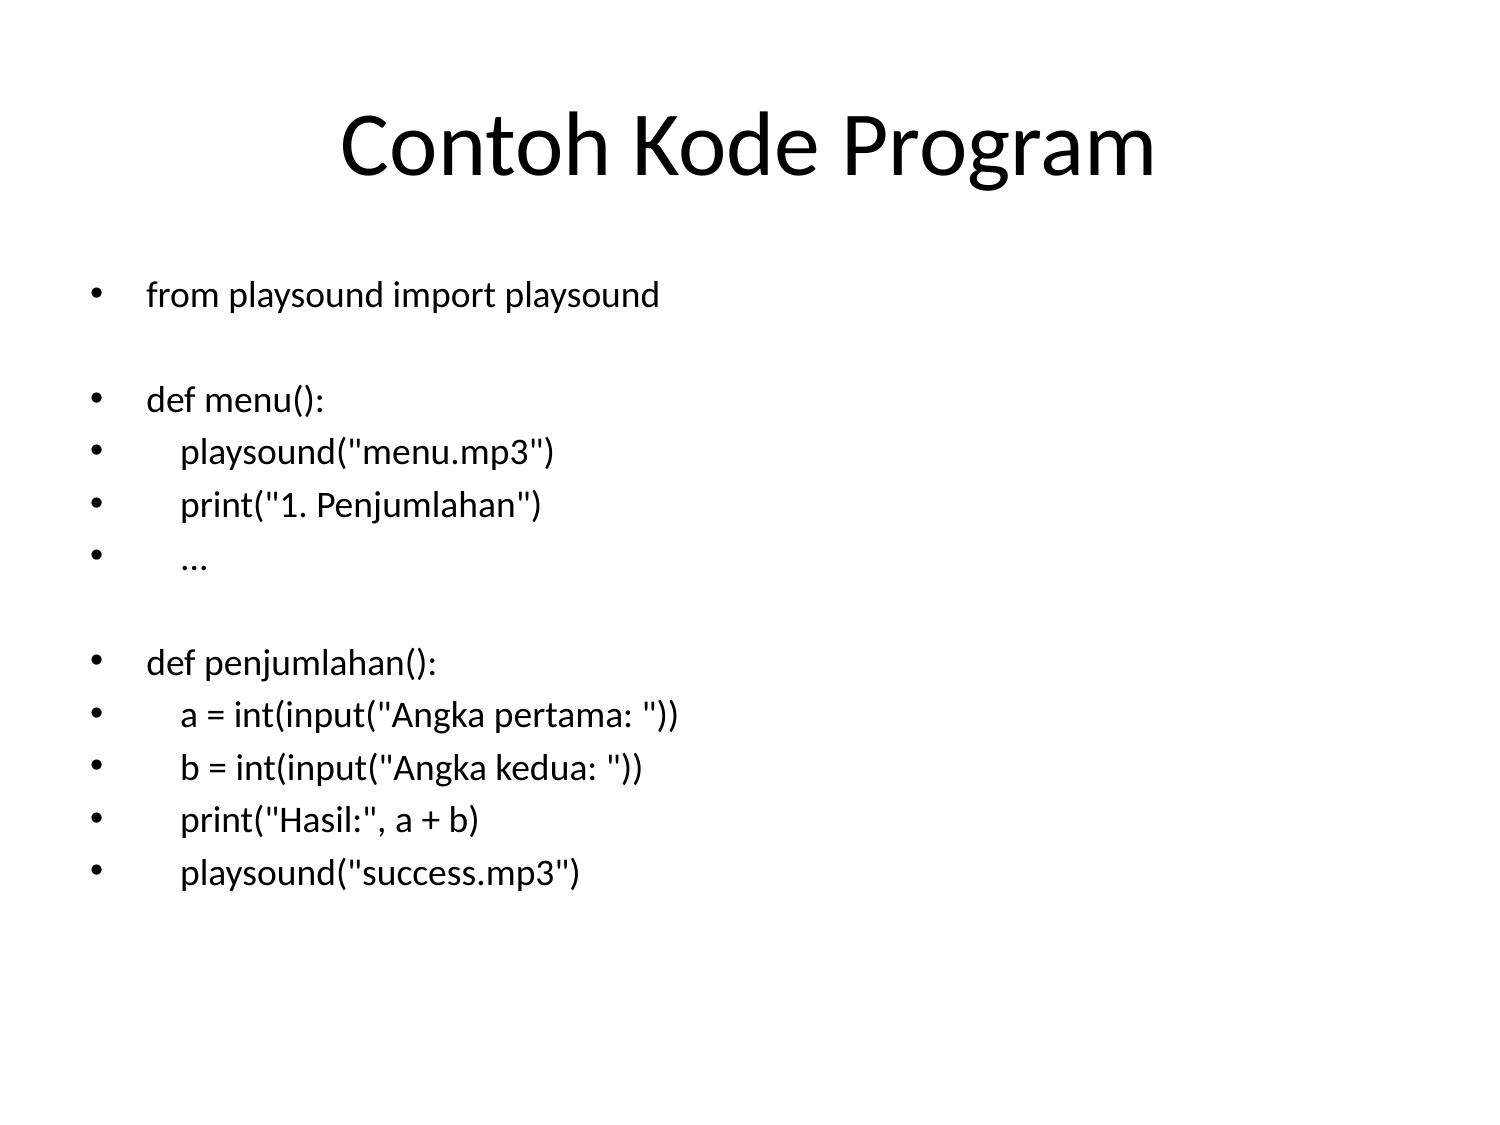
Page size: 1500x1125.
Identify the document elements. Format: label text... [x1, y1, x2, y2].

title Contoh Kode Program [75, 45, 1425, 233]
list from playsound import playsound def menu(): playsound("menu.mp3") print("1. Penjumlahan") ... def penjumlahan(): a = int(input("Angka pertama: ")) b = int(input("Angka kedua: ")) print("Hasil:", a + b) playsound("success.mp3") [75, 262, 1425, 1005]
